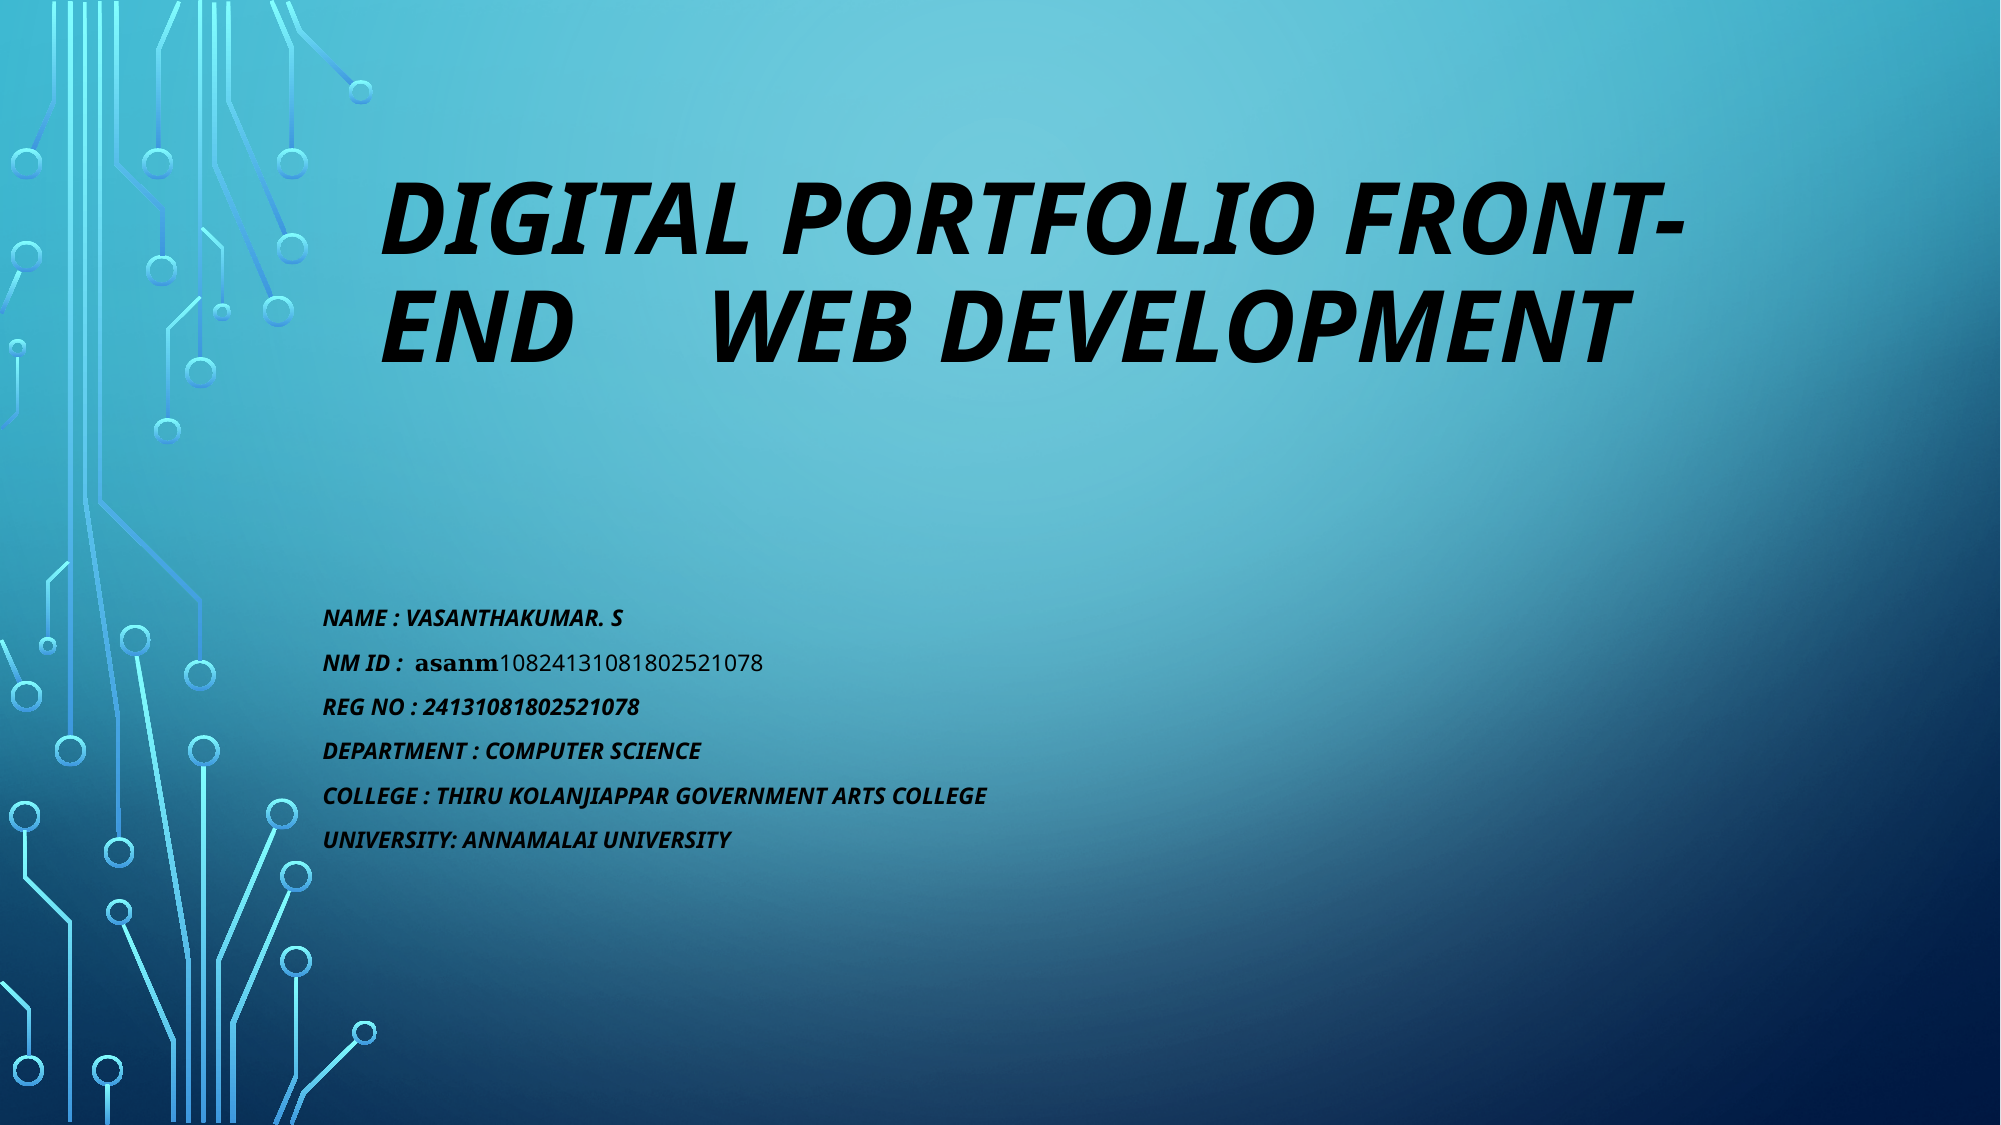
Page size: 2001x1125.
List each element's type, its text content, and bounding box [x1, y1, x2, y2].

subtitle NAME : VASANTHAKUMAR. S NM ID : 𝐚𝐬𝐚𝐧𝐦10824131081802521078 Reg no : 24131081802521078 Department : computer science College : Thiru kolanjiappar government arts college University: ANNAMALAI UNIVERSITY [307, 590, 1750, 863]
title Digital portfolio Front-END web development [364, 0, 1807, 392]
